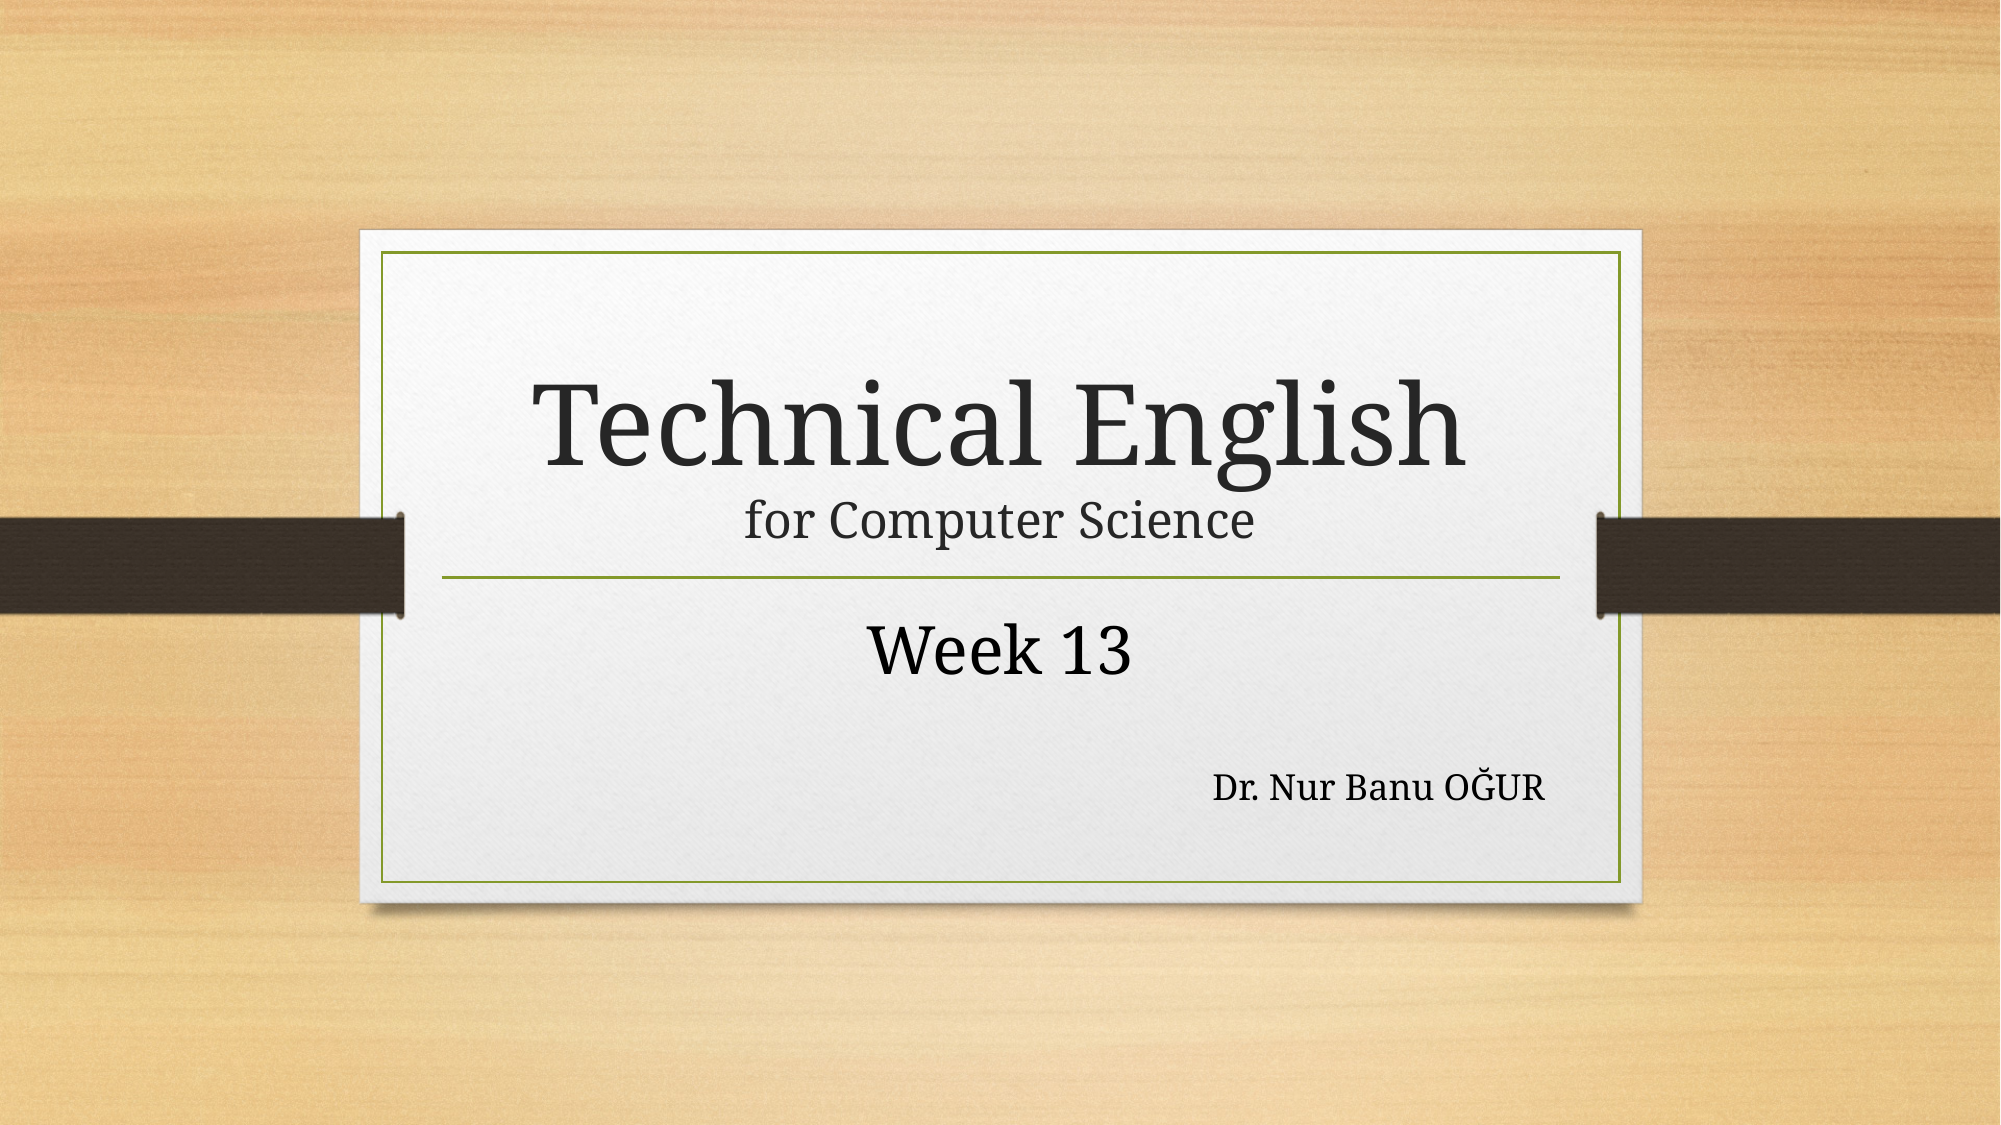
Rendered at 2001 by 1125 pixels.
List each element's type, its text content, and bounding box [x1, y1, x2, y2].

picture [0, 0, 2001, 1125]
subtitle Week 13 Dr. Nur Banu OĞUR [441, 600, 1560, 817]
title Technical English for Computer Science [441, 306, 1560, 556]
